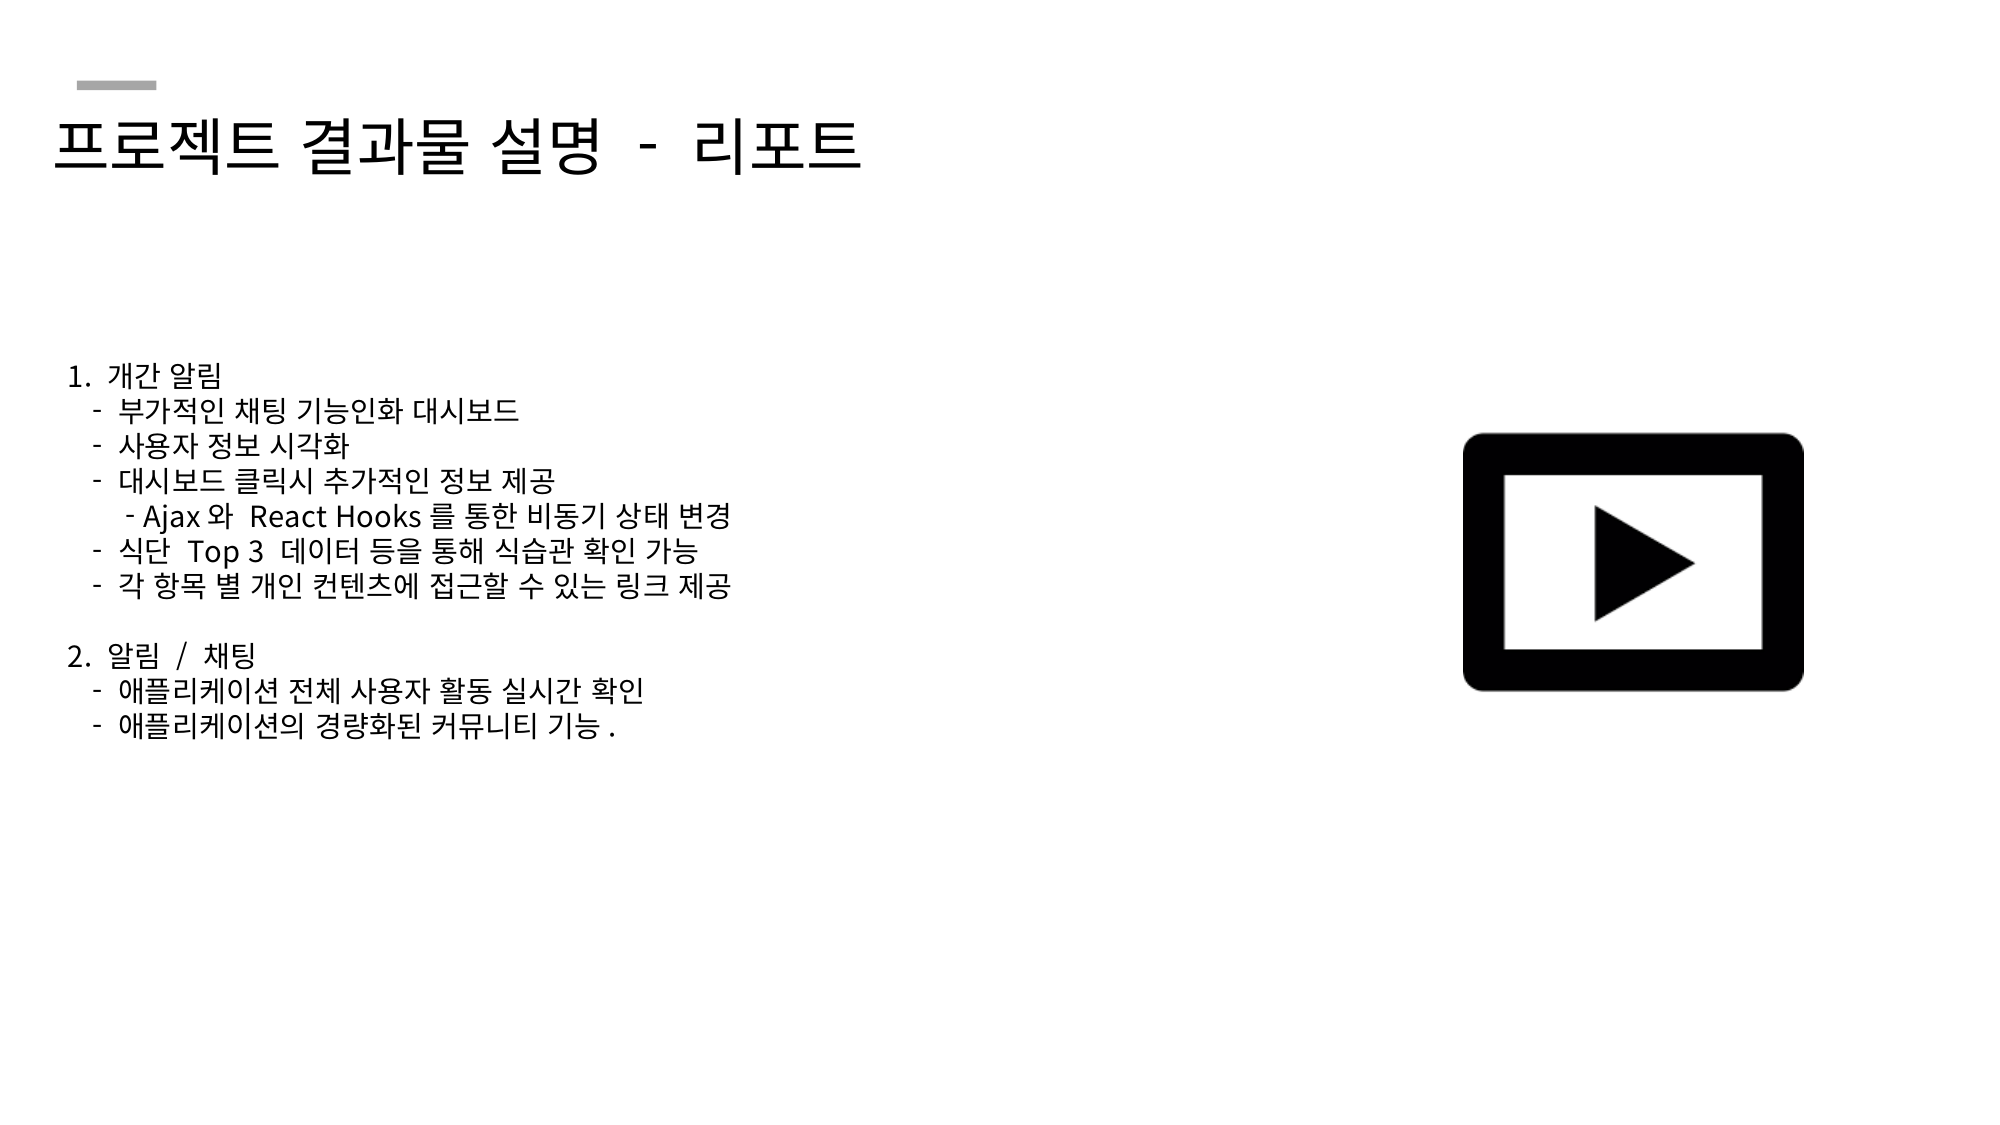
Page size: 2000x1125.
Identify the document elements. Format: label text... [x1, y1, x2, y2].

text_box [76, 80, 157, 91]
text_box 1. 개간 알림 - 부가적인 채팅 기능인화 대시보드 - 사용자 정보 시각화 - 대시보드 클릭시 추가적인 정보 제공 - Ajax와 React Hooks를 통한 비동기 상태 변경 - 식단 Top 3 데이터 등을 통해 식습관 확인 가능 - 각 항목 별 개인 컨텐츠에 접근할 수 있는 링크 제공 2. 알림 / 채팅 - 애플리케이션 전체 사용자 활동 실시간 확인 - 애플리케이션의 경량화된 커뮤니티 기능. [52, 246, 1165, 981]
picture [1463, 392, 1804, 733]
text_box 프로젝트 결과물 설명 - 리포트 [37, 100, 979, 190]
